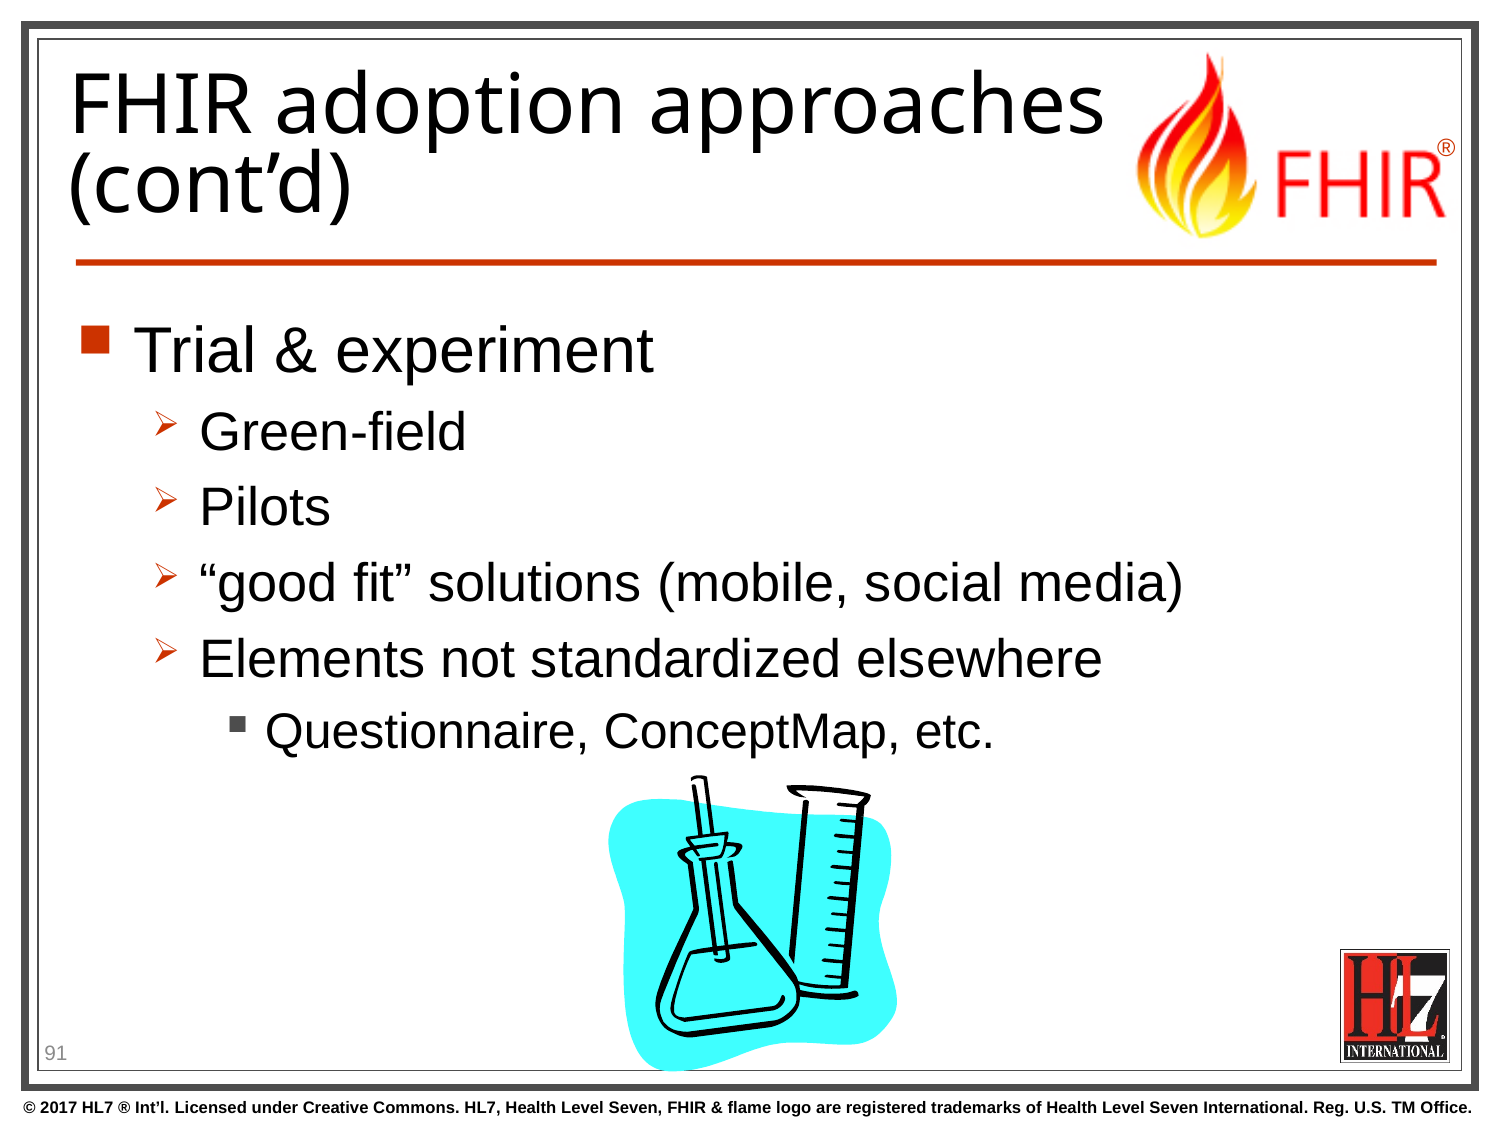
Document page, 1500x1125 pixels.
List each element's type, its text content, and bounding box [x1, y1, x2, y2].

list Trial & experiment Green-field Pilots “good fit” solutions (mobile, social media) Elements not standardized elsewhere Questionnaire, ConceptMap, etc. [62, 299, 1438, 1059]
picture [608, 774, 898, 1072]
slide_number 91 [29, 1034, 148, 1071]
picture [1124, 42, 1458, 249]
picture [1340, 949, 1450, 1063]
title FHIR adoption approaches (cont’d) [53, 54, 1128, 244]
